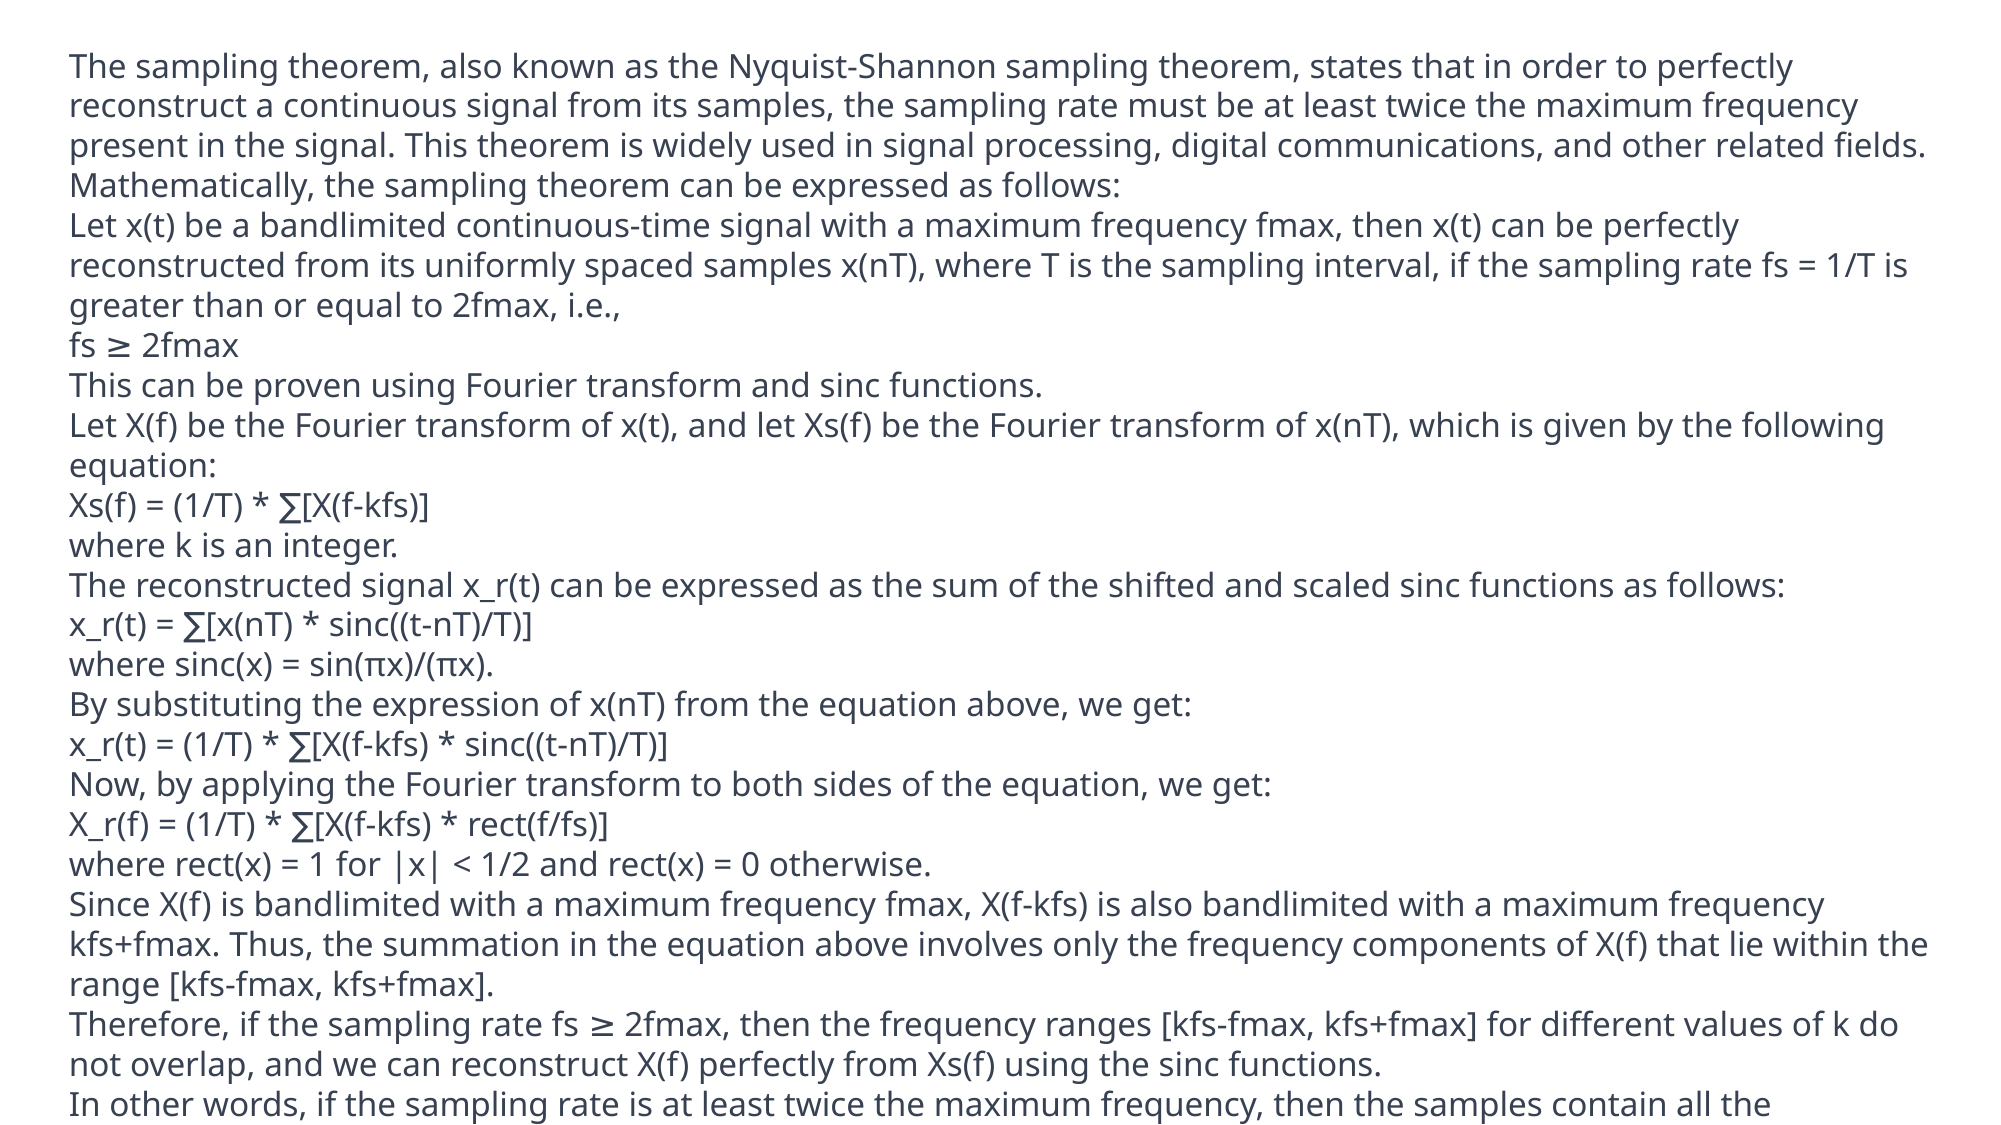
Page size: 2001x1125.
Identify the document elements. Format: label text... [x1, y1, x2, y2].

text_box The sampling theorem, also known as the Nyquist-Shannon sampling theorem, states that in order to perfectly reconstruct a continuous signal from its samples, the sampling rate must be at least twice the maximum frequency present in the signal. This theorem is widely used in signal processing, digital communications, and other related fields. Mathematically, the sampling theorem can be expressed as follows: Let x(t) be a bandlimited continuous-time signal with a maximum frequency fmax, then x(t) can be perfectly reconstructed from its uniformly spaced samples x(nT), where T is the sampling interval, if the sampling rate fs = 1/T is greater than or equal to 2fmax, i.e., fs ≥ 2fmax This can be proven using Fourier transform and sinc functions. Let X(f) be the Fourier transform of x(t), and let Xs(f) be the Fourier transform of x(nT), which is given by the following equation: Xs(f) = (1/T) * ∑[X(f-kfs)] where k is an integer. The reconstructed signal x_r(t) can be expressed as the sum of the shifted and scaled sinc functions as follows: x_r(t) = ∑[x(nT) * sinc((t-nT)/T)] where sinc(x) = sin(πx)/(πx). By substituting the expression of x(nT) from the equation above, we get: x_r(t) = (1/T) * ∑[X(f-kfs) * sinc((t-nT)/T)] Now, by applying the Fourier transform to both sides of the equation, we get: X_r(f) = (1/T) * ∑[X(f-kfs) * rect(f/fs)] where rect(x) = 1 for |x| < 1/2 and rect(x) = 0 otherwise. Since X(f) is bandlimited with a maximum frequency fmax, X(f-kfs) is also bandlimited with a maximum frequency kfs+fmax. Thus, the summation in the equation above involves only the frequency components of X(f) that lie within the range [kfs-fmax, kfs+fmax]. Therefore, if the sampling rate fs ≥ 2fmax, then the frequency ranges [kfs-fmax, kfs+fmax] for different values of k do not overlap, and we can reconstruct X(f) perfectly from Xs(f) using the sinc functions. In other words, if the sampling rate is at least twice the maximum frequency, then the samples contain all the information needed to reconstruct the original signal without any loss of information. This completes the proof of the sampling theorem. [54, 37, 1979, 1125]
